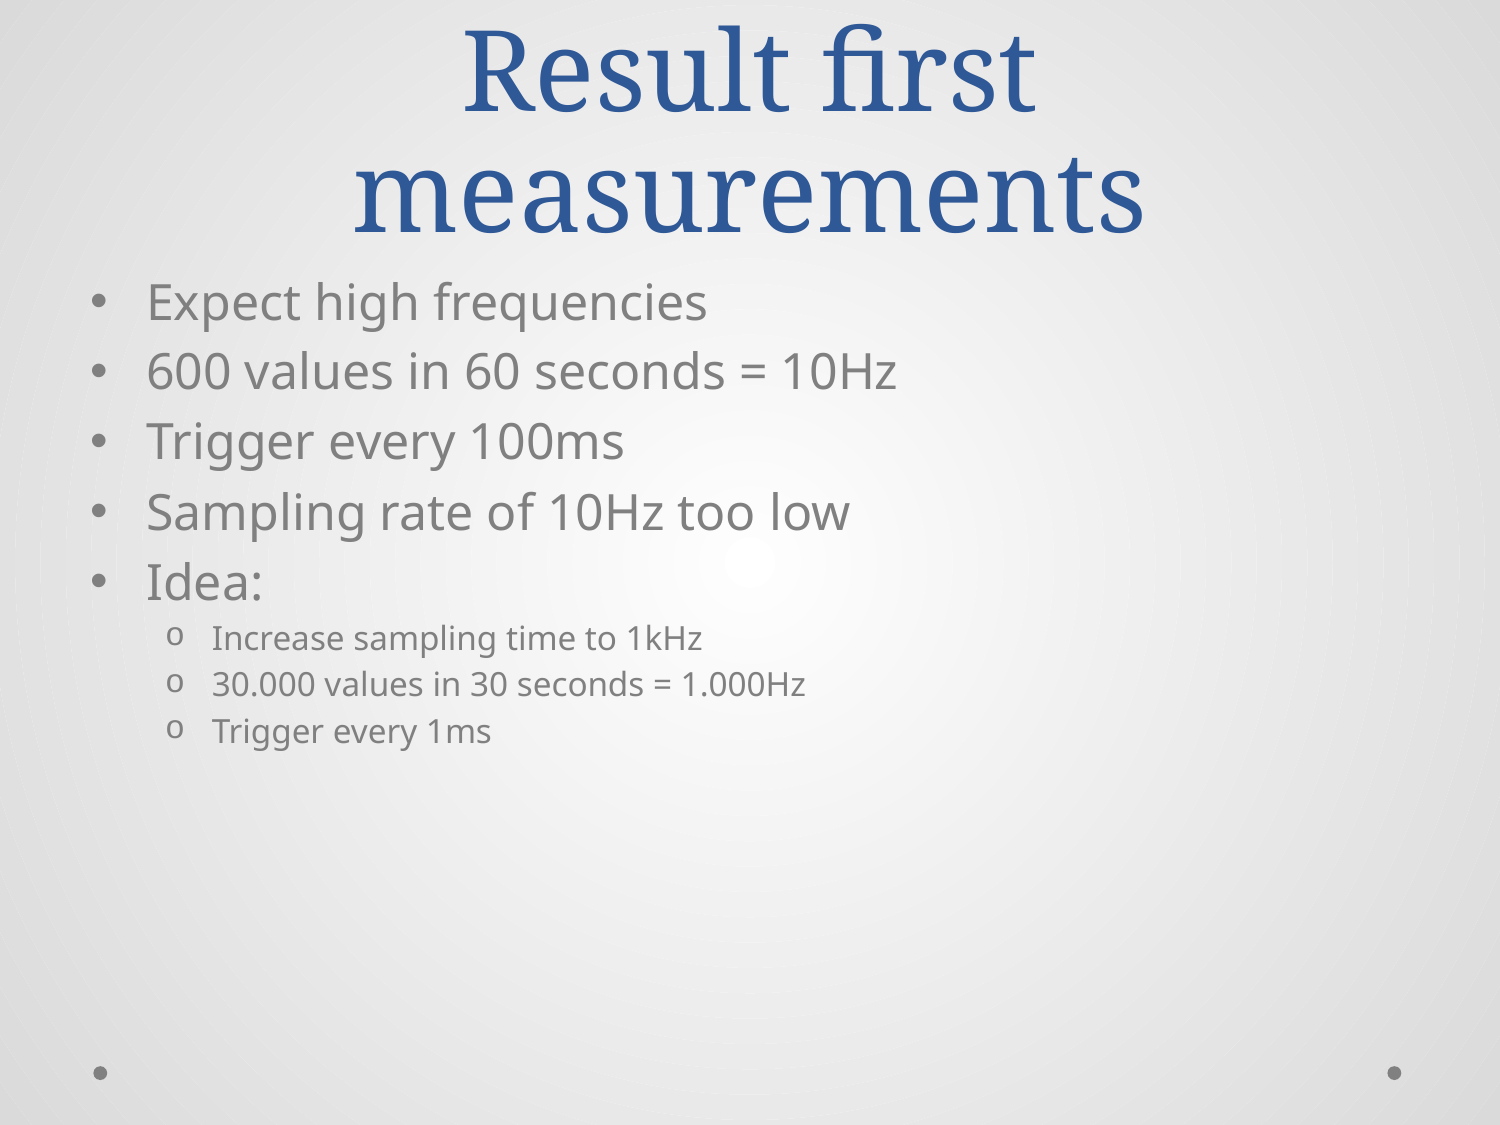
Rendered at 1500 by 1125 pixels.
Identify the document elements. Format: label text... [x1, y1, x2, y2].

list Expect high frequencies 600 values in 60 seconds = 10Hz Trigger every 100ms Sampling rate of 10Hz too low Idea: Increase sampling time to 1kHz 30.000 values in 30 seconds = 1.000Hz Trigger every 1ms [75, 262, 1425, 1005]
title Result first measurements [75, 0, 1425, 262]
